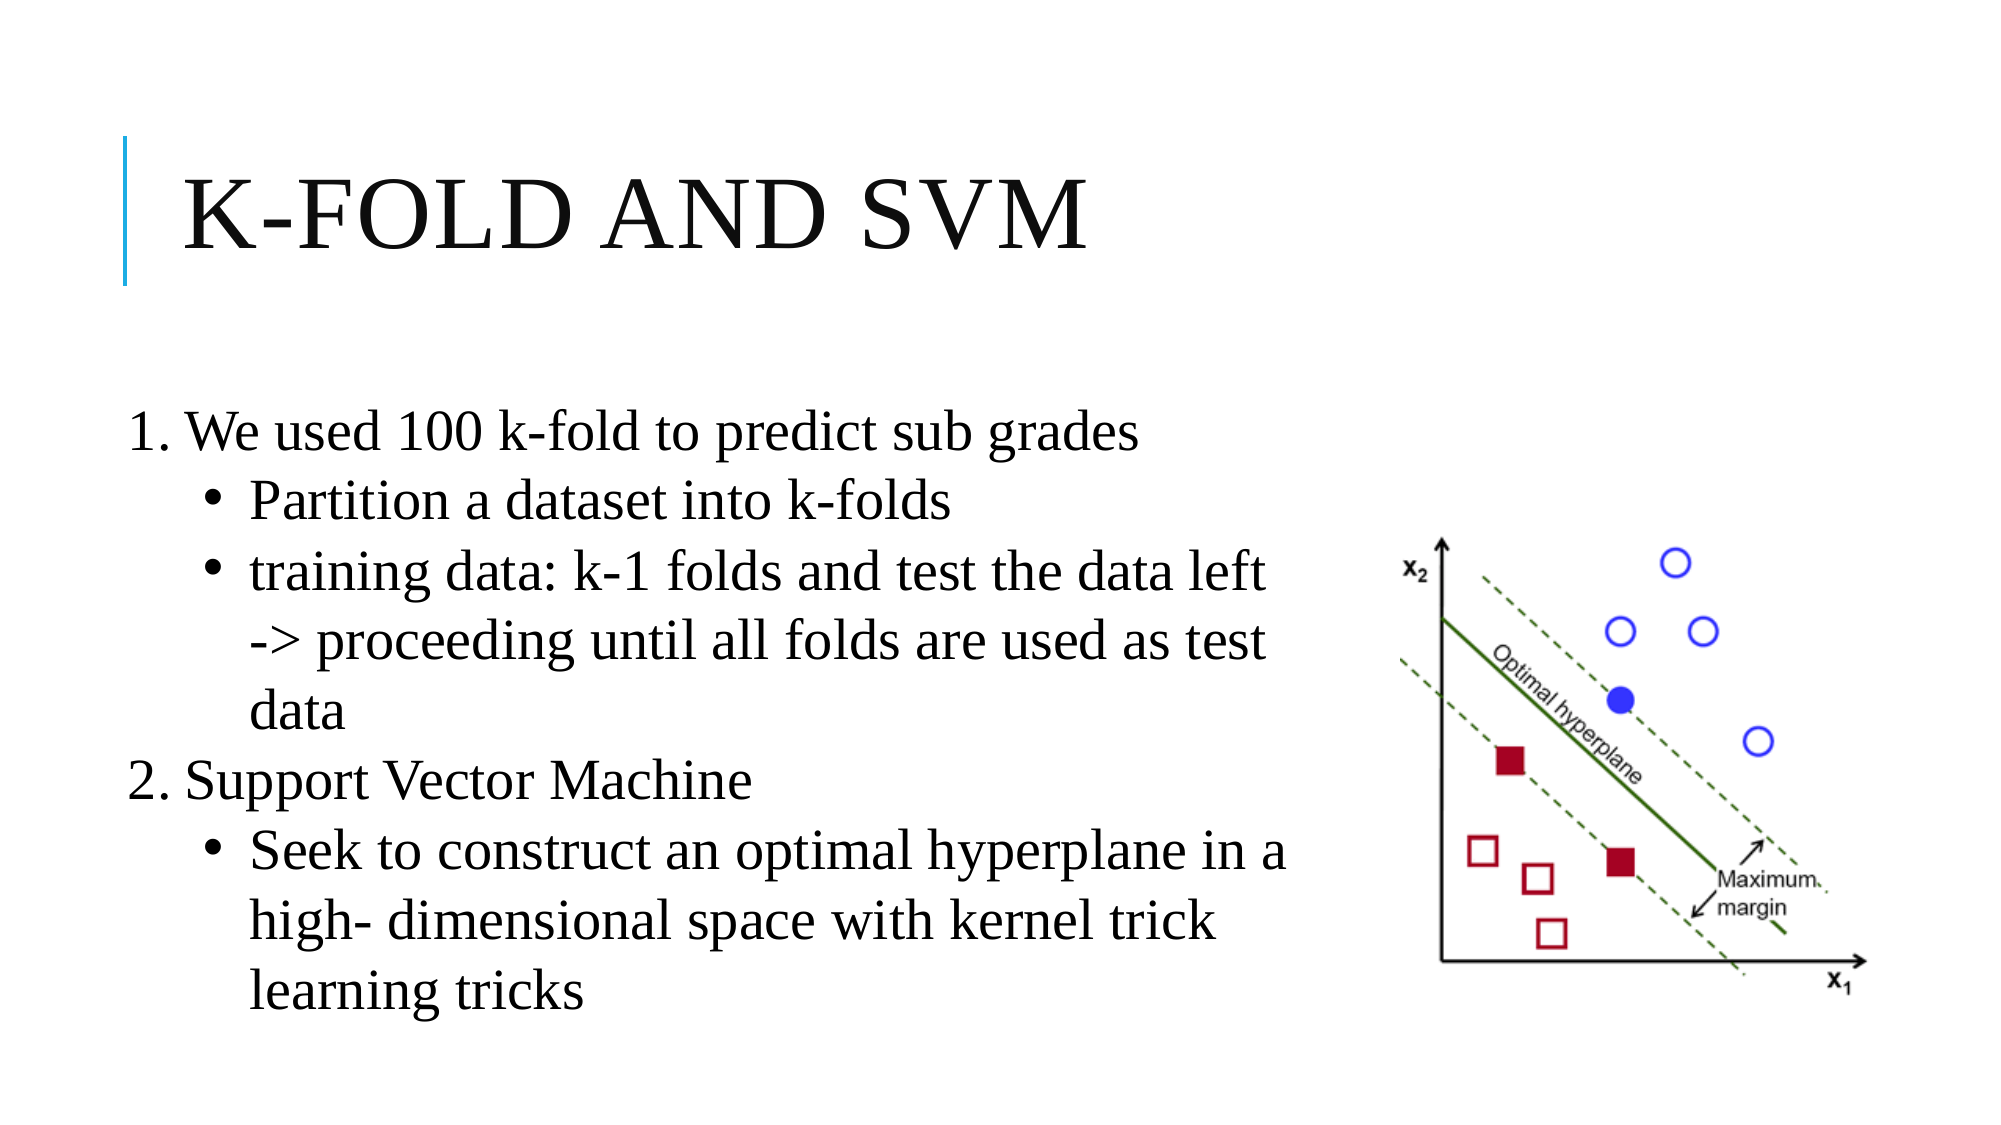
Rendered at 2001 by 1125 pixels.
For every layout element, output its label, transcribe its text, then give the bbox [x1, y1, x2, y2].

text_box We used 100 k-fold to predict sub grades Partition a dataset into k-folds training data: k-1 folds and test the data left -> proceeding until all folds are used as test data Support Vector Machine Seek to construct an optimal hyperplane in a high- dimensional space with kernel trick learning tricks [113, 384, 1314, 1074]
title K-fold and SVM [168, 96, 1763, 342]
picture [1400, 533, 1870, 997]
